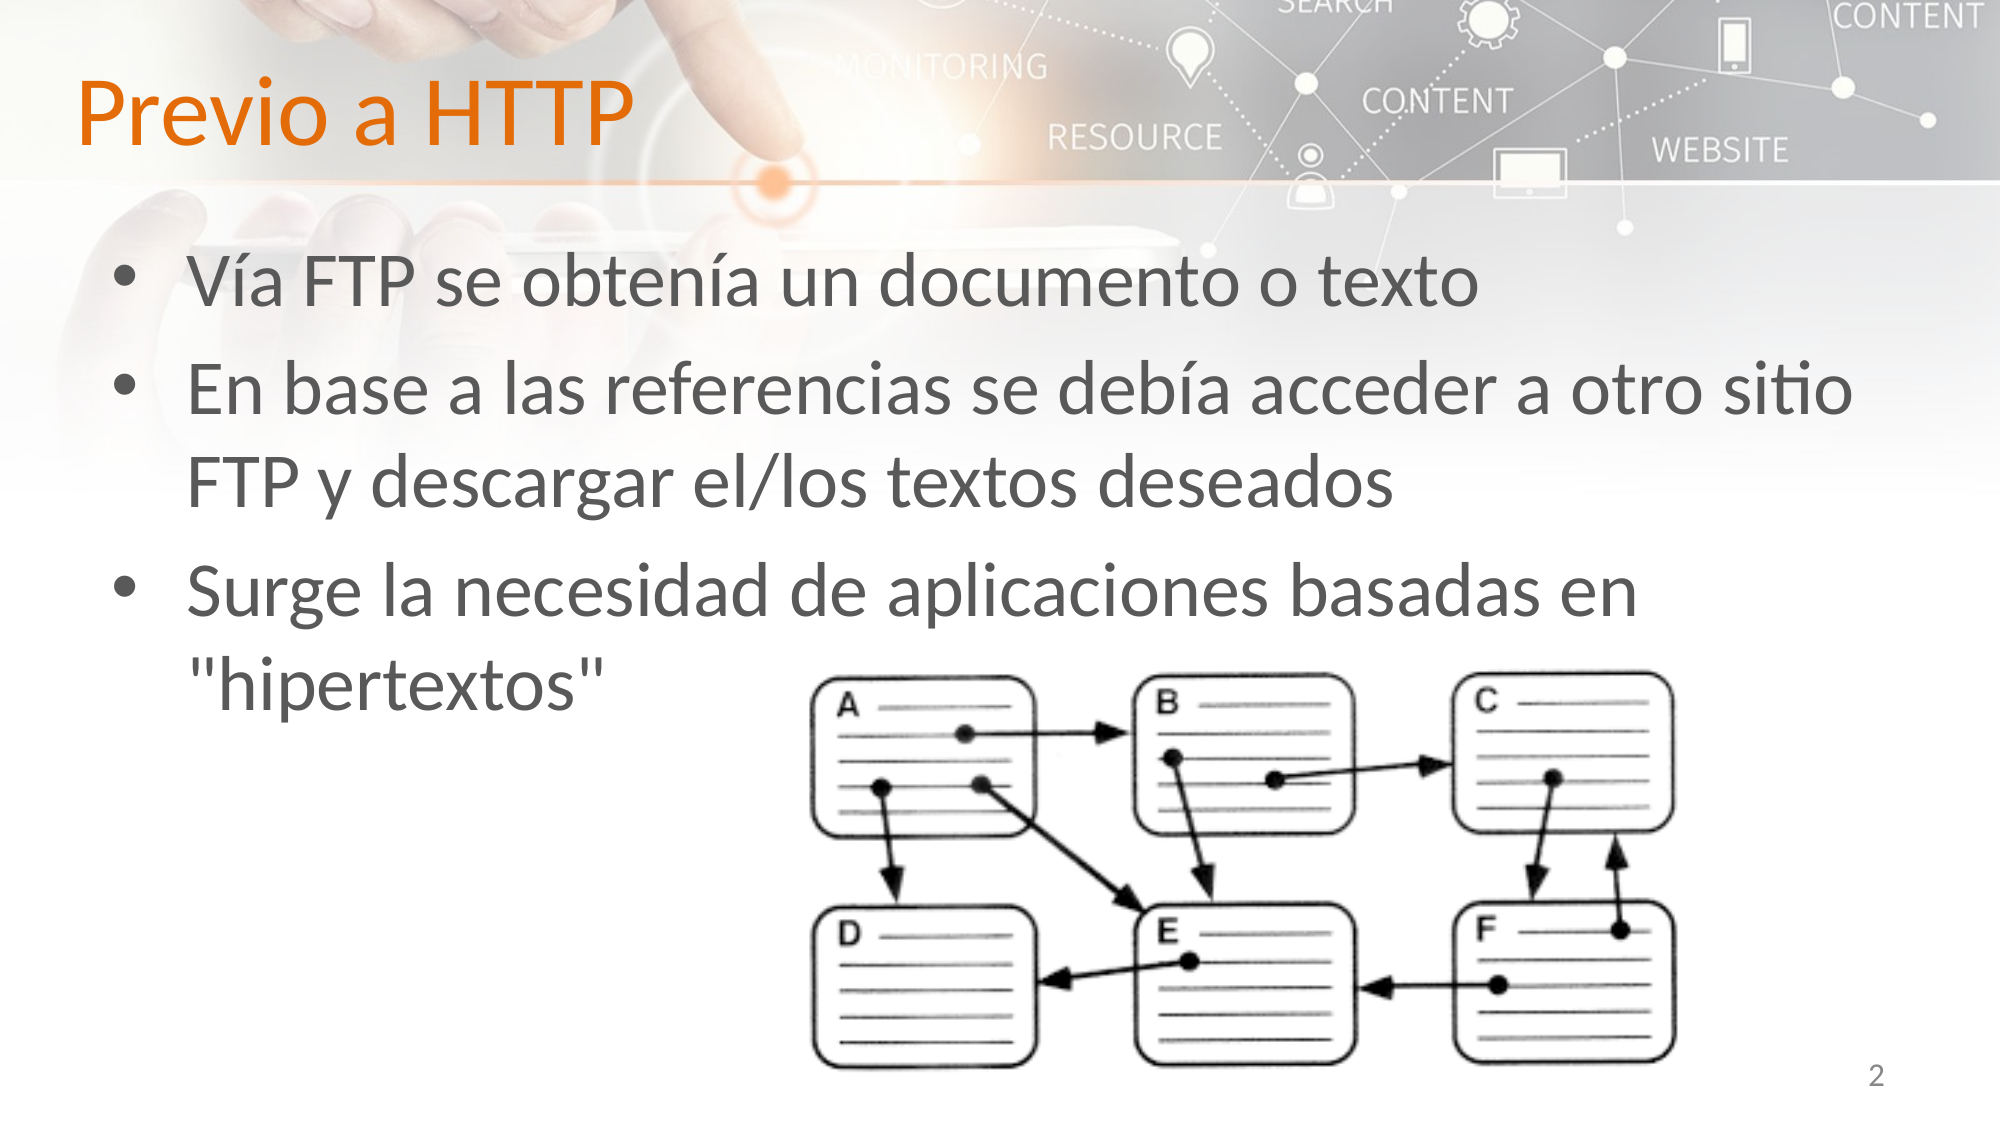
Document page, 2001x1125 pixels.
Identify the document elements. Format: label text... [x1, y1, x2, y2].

slide_number ‹#› [1433, 1042, 1900, 1103]
title Previo a HTTP [60, 22, 1867, 190]
picture [796, 662, 1697, 1086]
list Vía FTP se obtenía un documento o texto En base a las referencias se debía acceder a otro sitio FTP y descargar el/los textos deseados Surge la necesidad de aplicaciones basadas en "hipertextos" [96, 220, 1900, 935]
